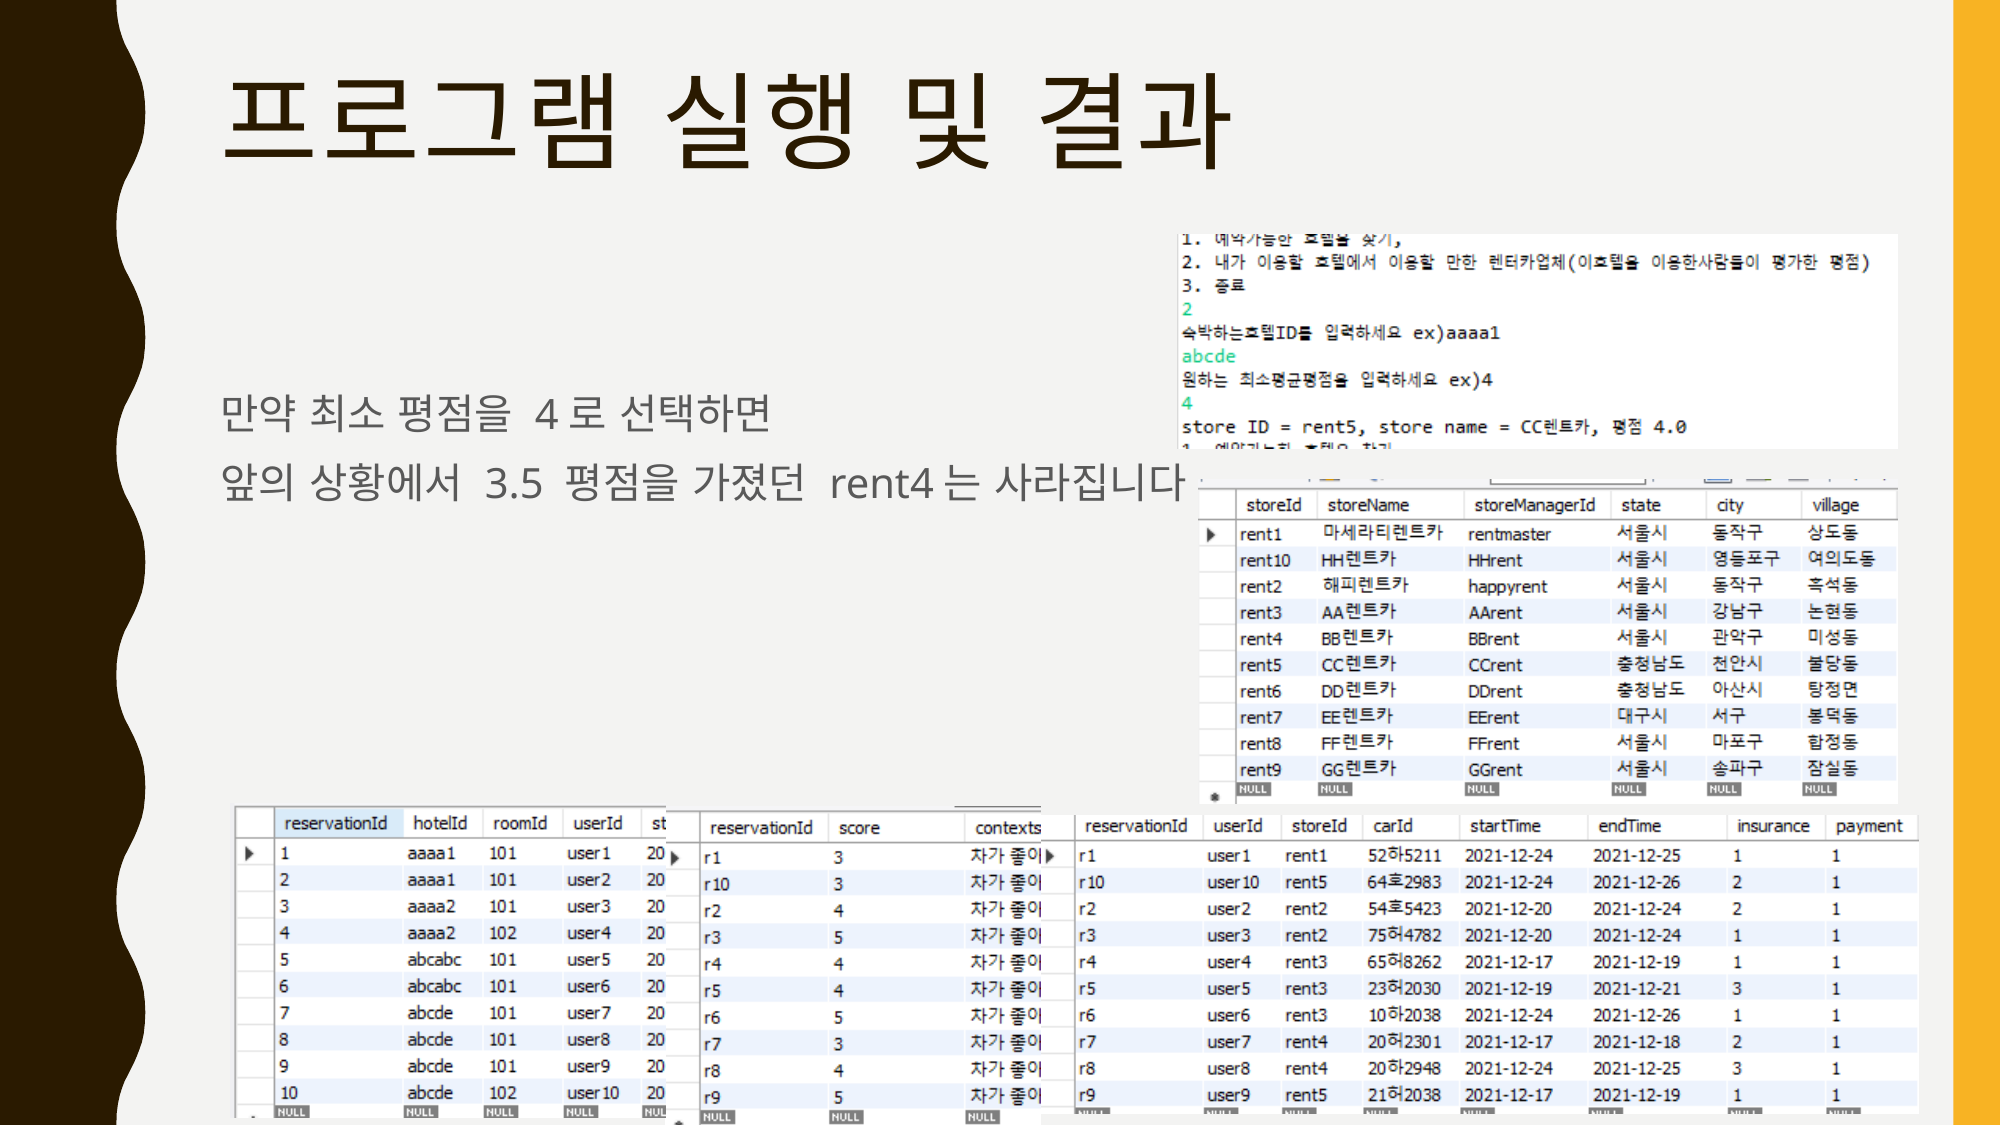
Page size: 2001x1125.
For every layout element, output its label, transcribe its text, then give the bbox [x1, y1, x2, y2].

list 만약 최소 평점을 4로 선택하면 앞의 상황에서 3.5 평점을 가졌던 rent4는 사라집니다 [205, 375, 1875, 965]
picture [1177, 234, 1899, 449]
picture [230, 803, 1919, 1125]
title 프로그램 실행 및 결과 [205, 62, 1875, 308]
picture [1198, 479, 1899, 804]
